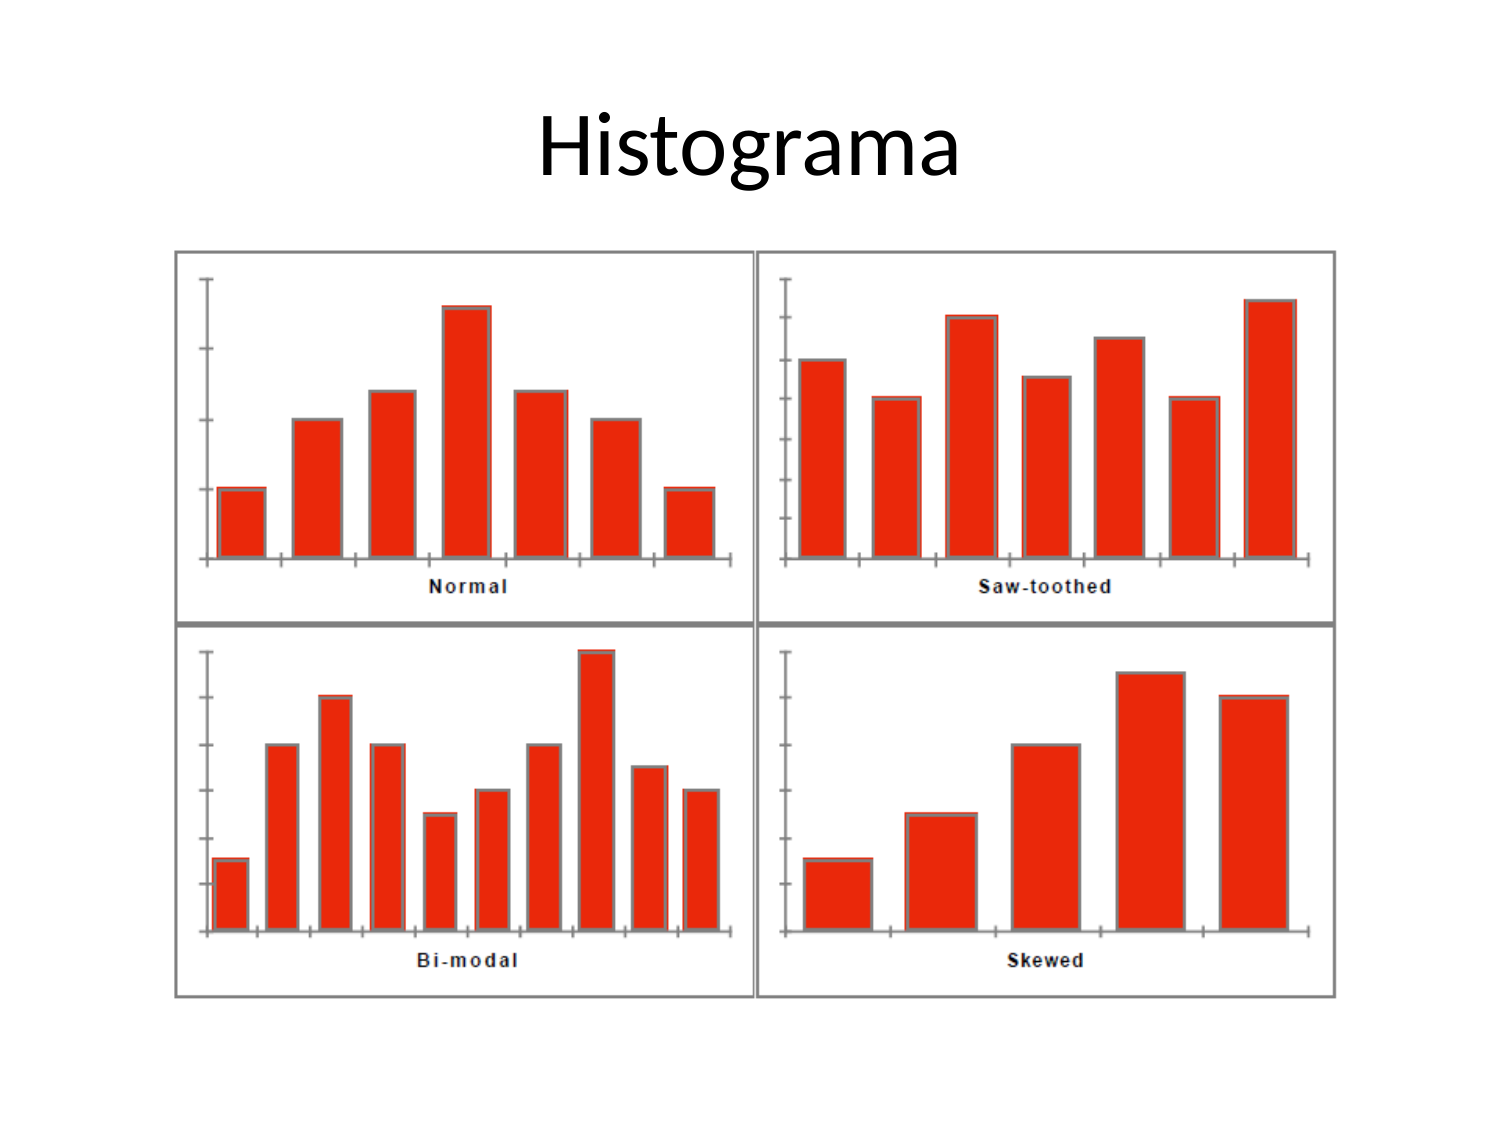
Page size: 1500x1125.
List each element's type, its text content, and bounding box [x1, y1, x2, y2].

title Histograma [75, 45, 1425, 233]
picture [159, 243, 1341, 1008]
